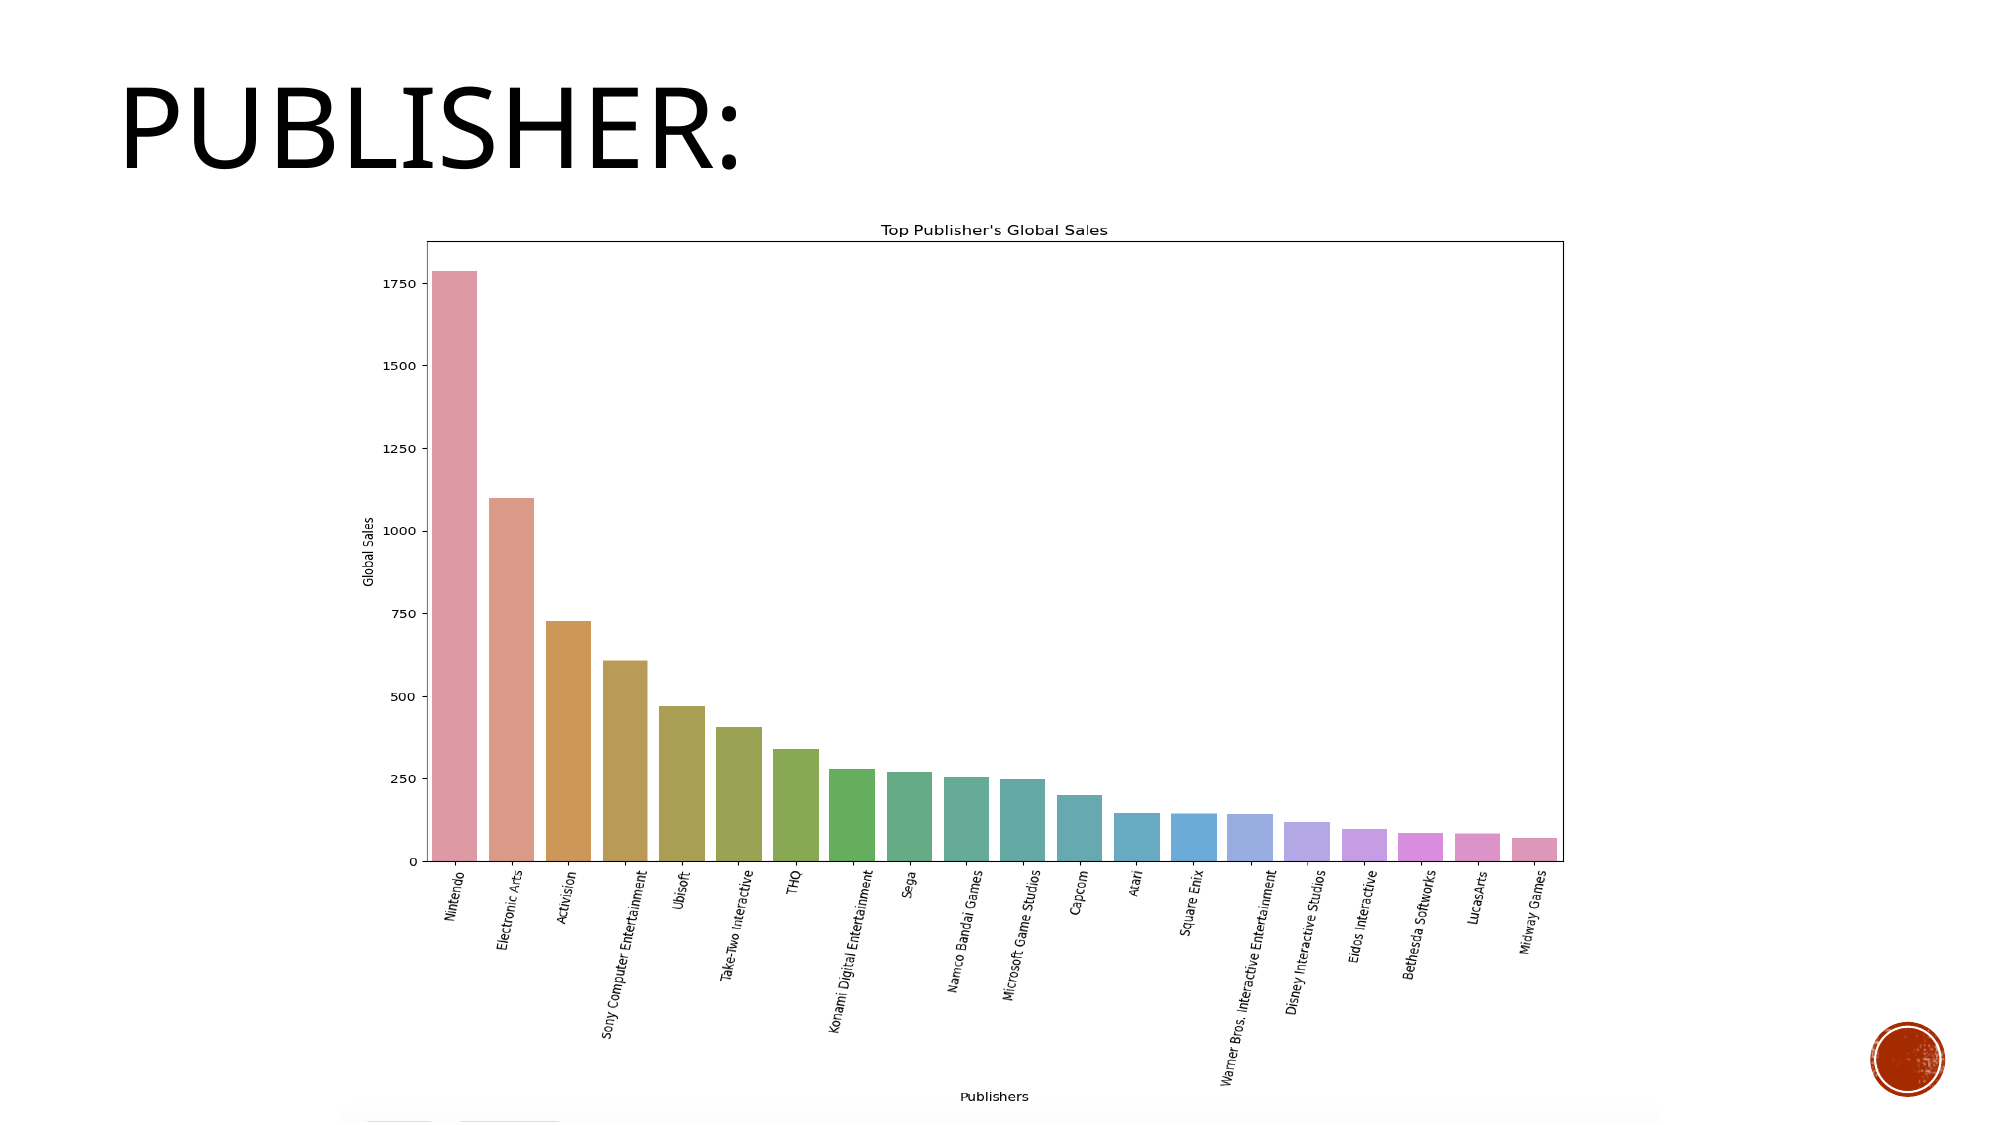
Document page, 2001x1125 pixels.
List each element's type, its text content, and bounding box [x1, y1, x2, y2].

picture [340, 216, 1660, 1122]
title Publisher: [101, 0, 1752, 264]
